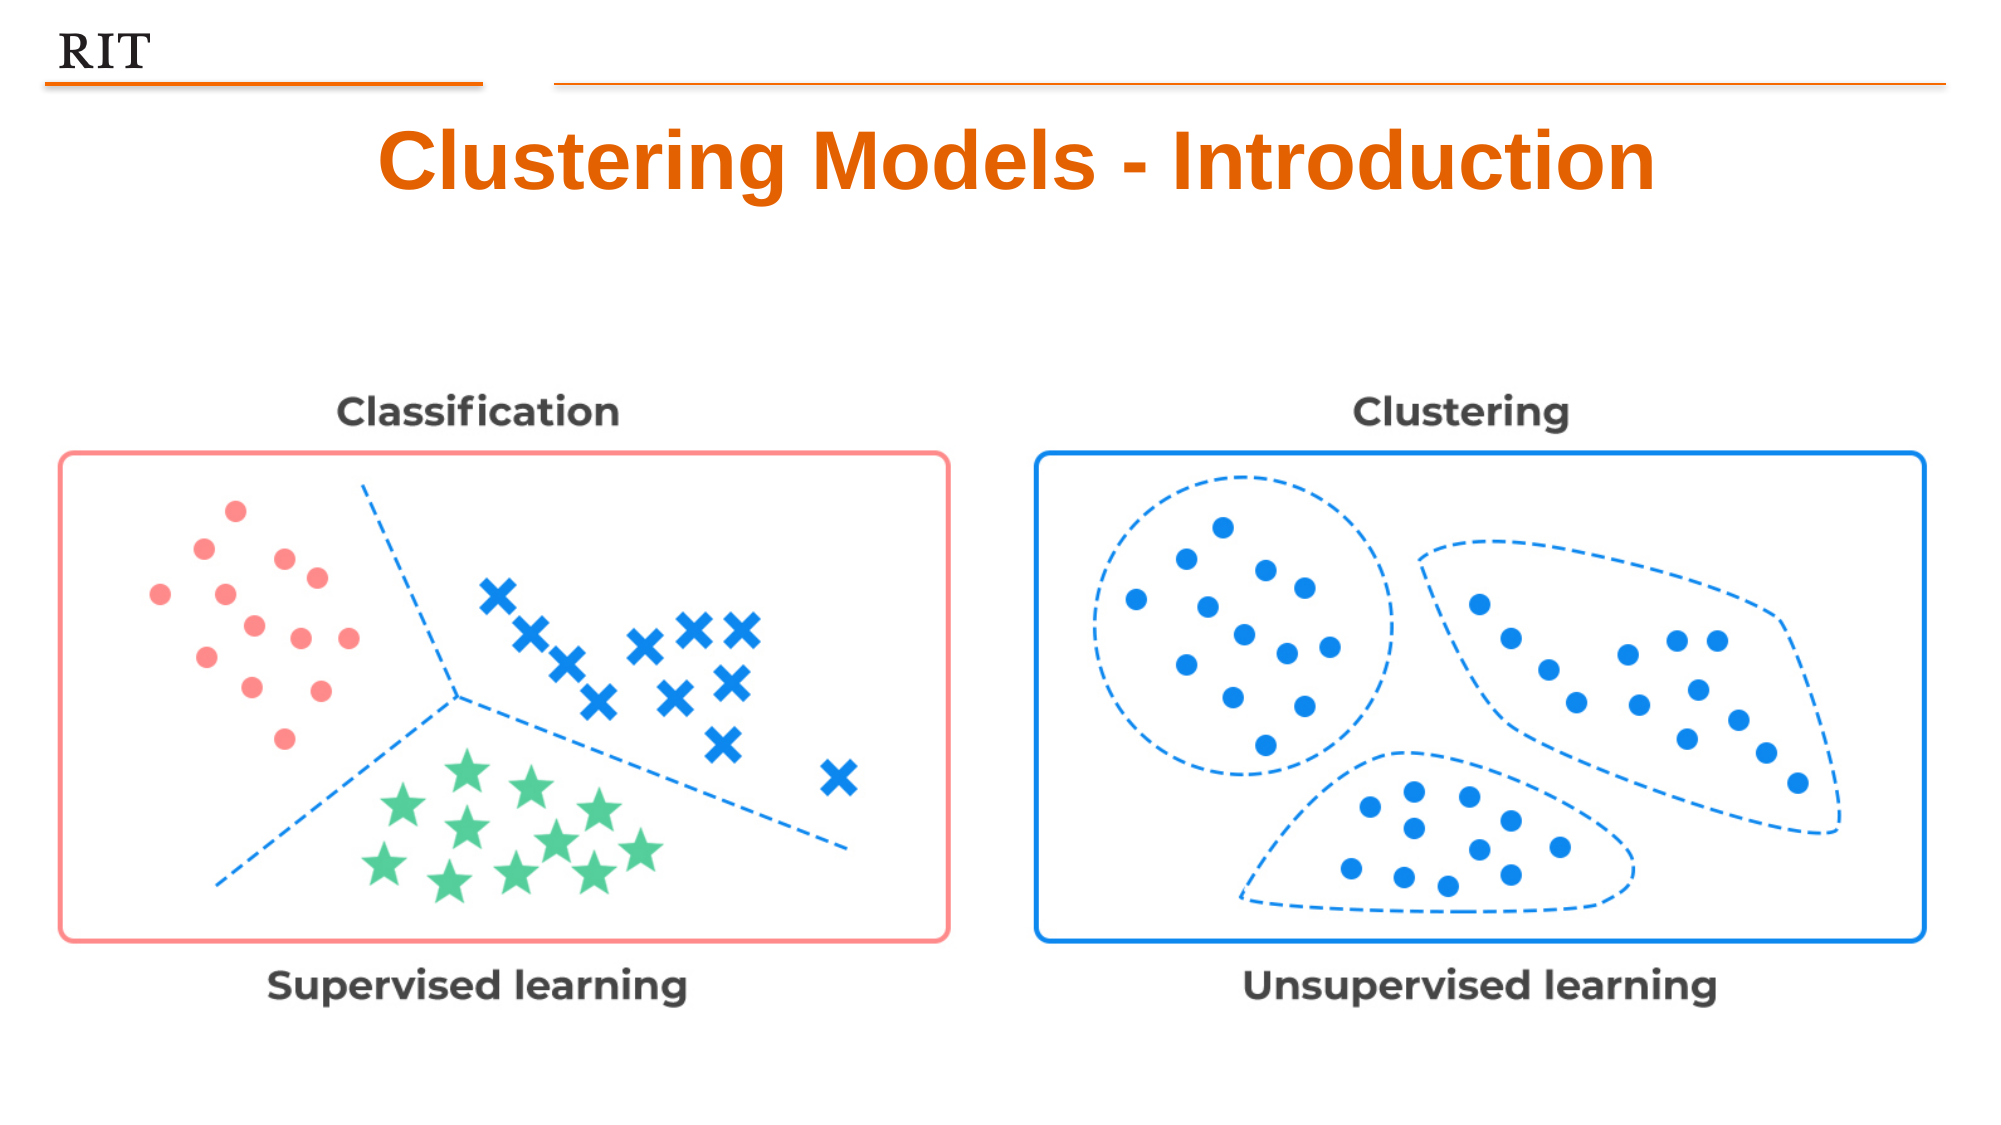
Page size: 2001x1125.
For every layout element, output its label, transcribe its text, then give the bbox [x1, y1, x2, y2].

picture [40, 363, 1951, 1023]
title Clustering Models - Introduction [117, 114, 1918, 198]
